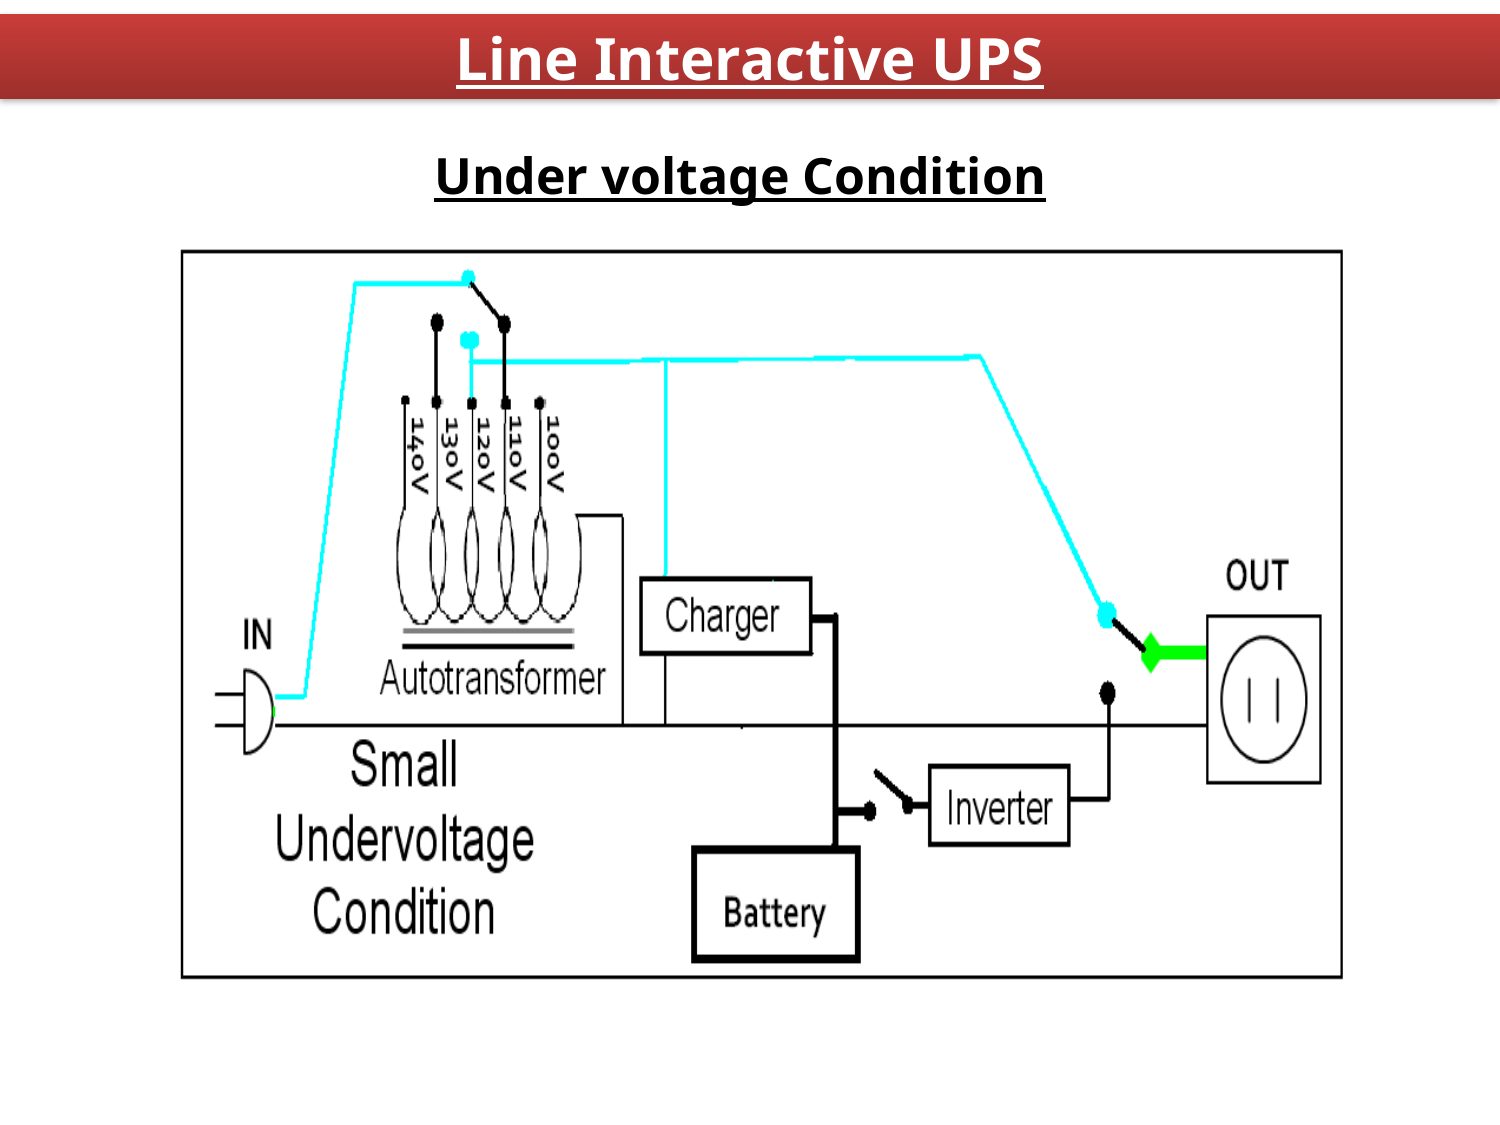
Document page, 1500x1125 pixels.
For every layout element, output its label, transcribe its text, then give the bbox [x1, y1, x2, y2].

picture [171, 237, 1351, 988]
text_box Under voltage Condition [419, 136, 1061, 212]
text_box Line Interactive UPS [0, 14, 1500, 99]
